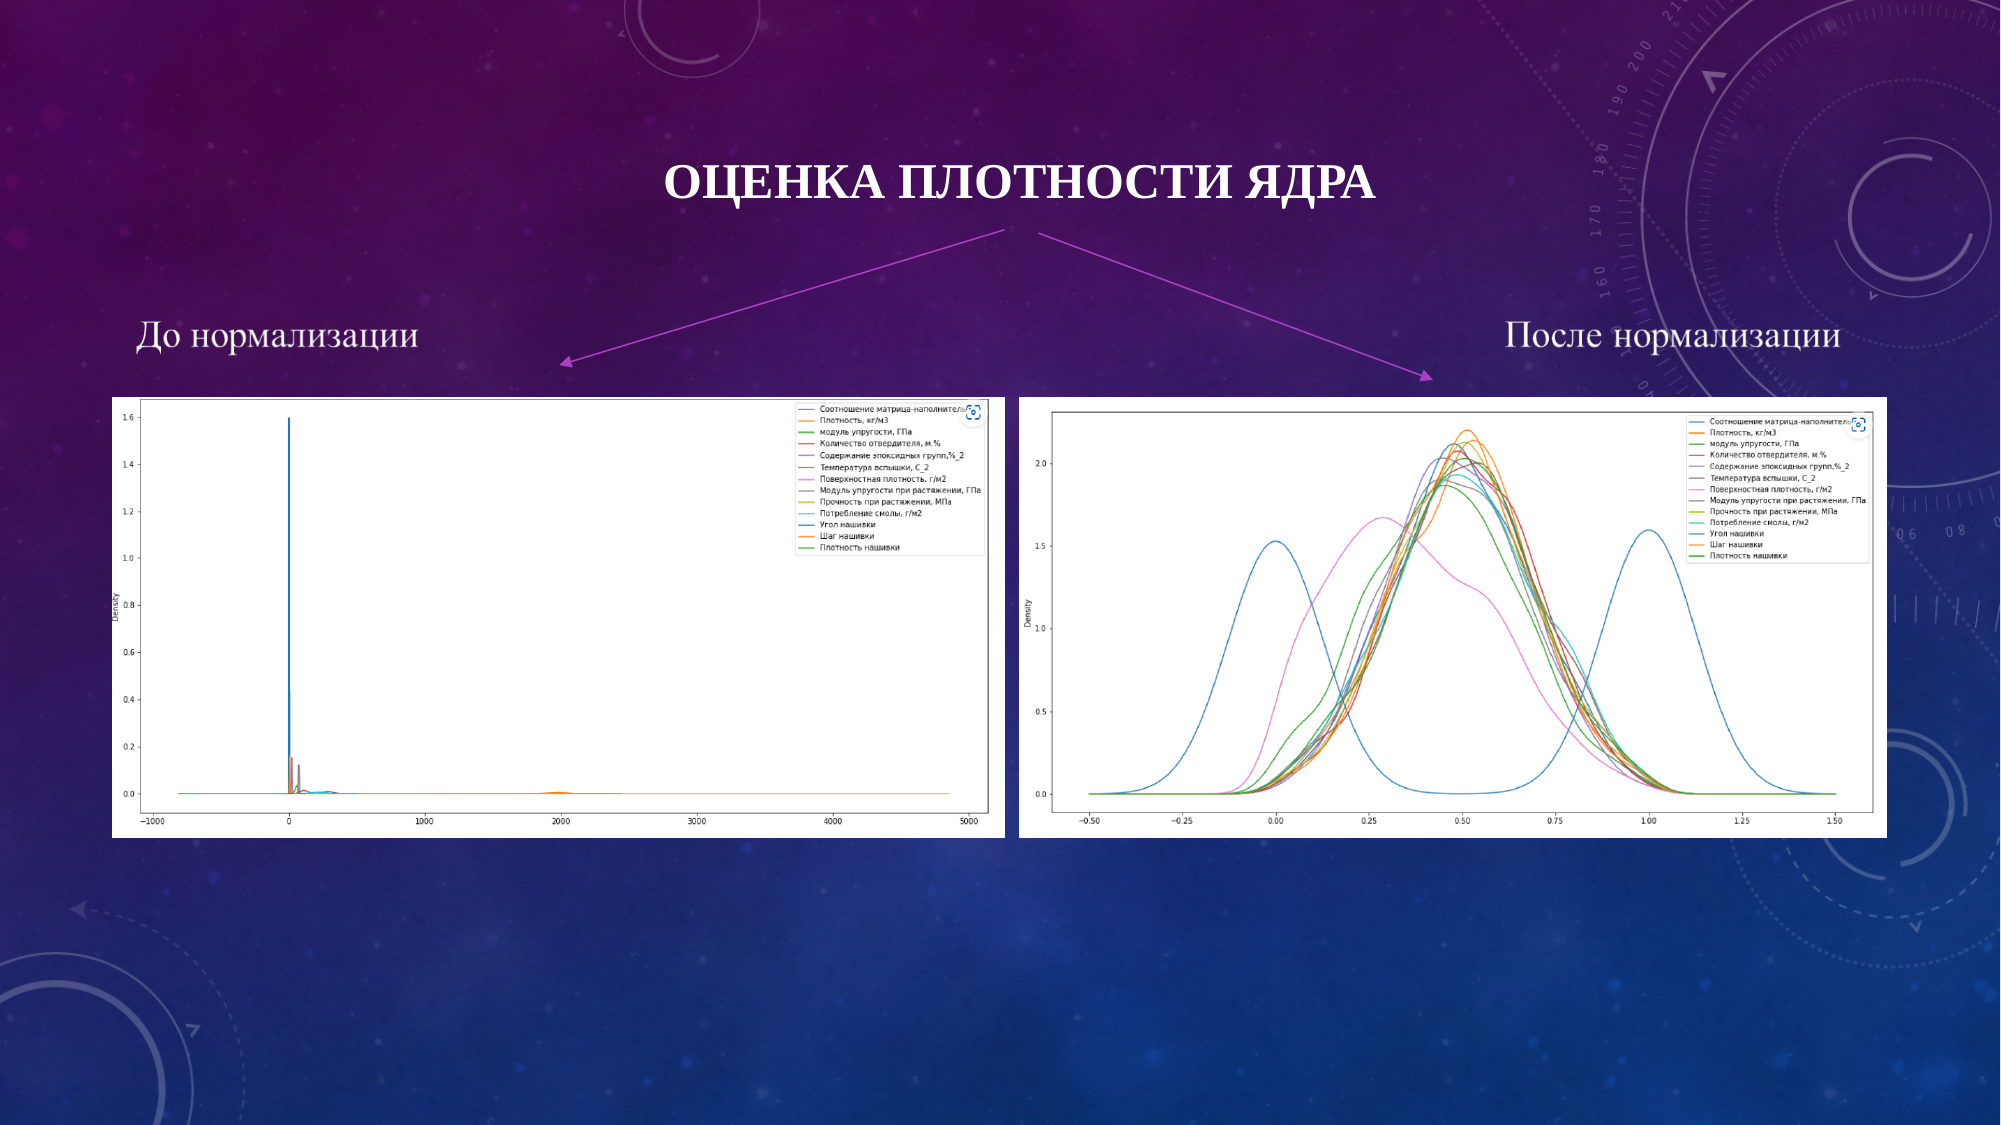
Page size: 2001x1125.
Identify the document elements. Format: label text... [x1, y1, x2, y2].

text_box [1038, 232, 1434, 381]
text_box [558, 229, 1005, 366]
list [112, 397, 1005, 838]
title Оценка плотности ядра [249, 99, 1791, 258]
picture [0, 0, 2001, 1125]
